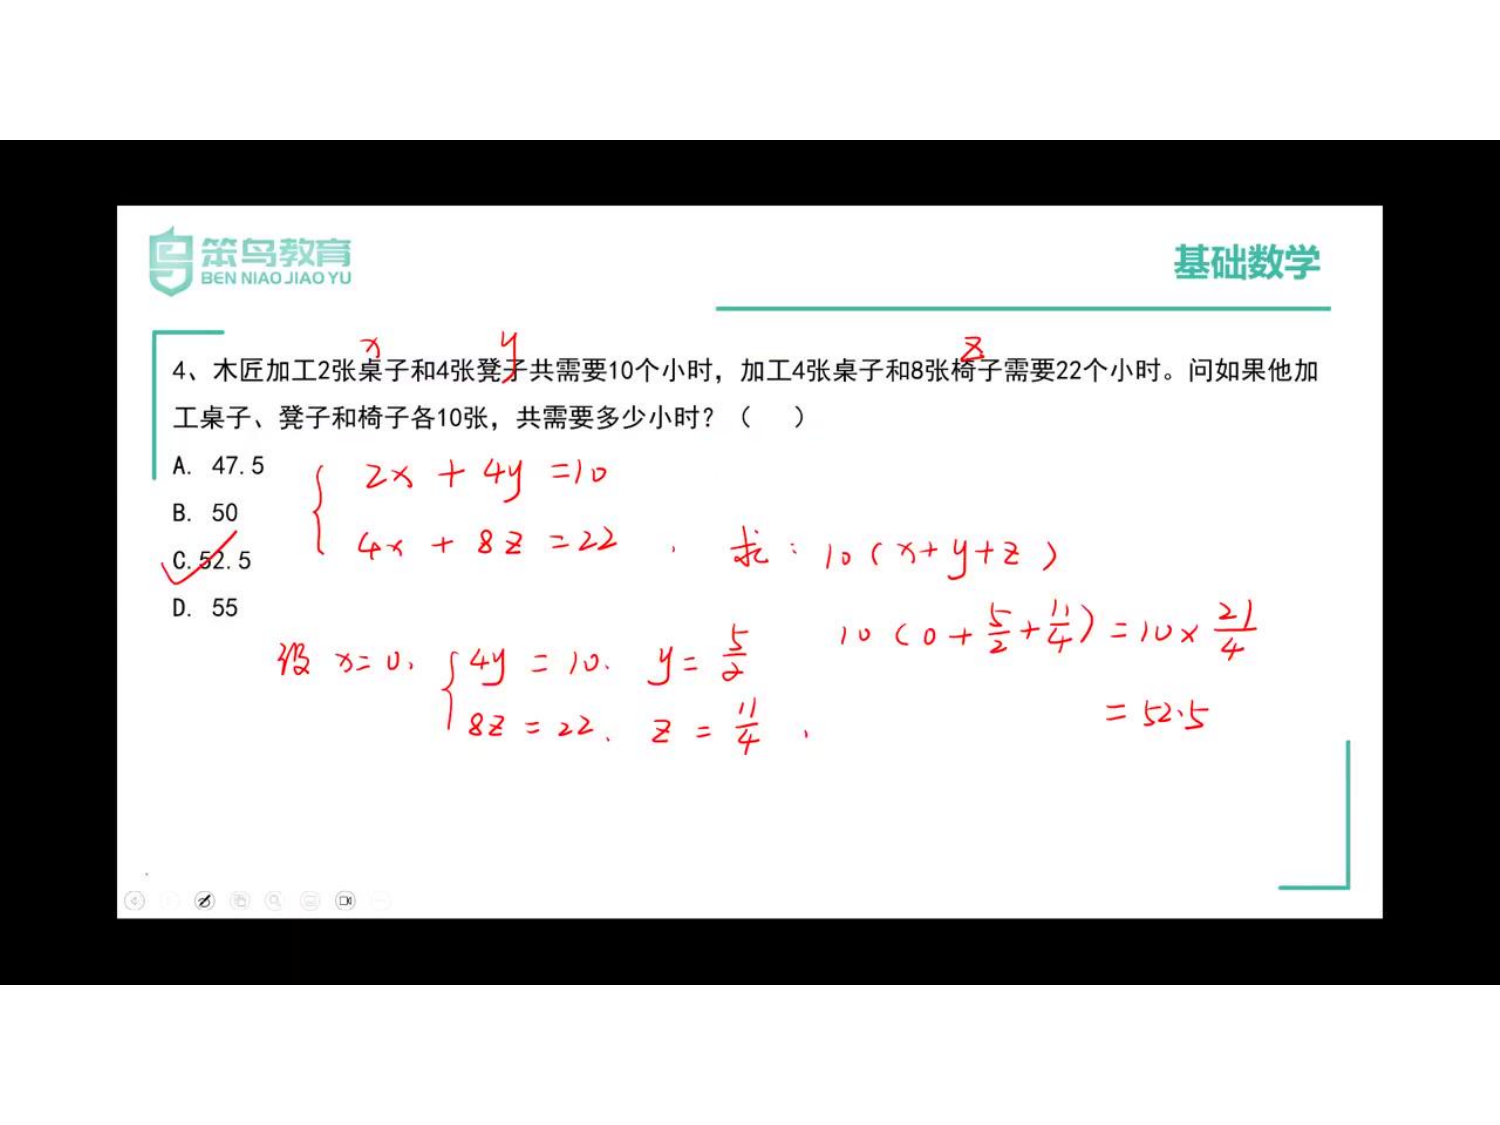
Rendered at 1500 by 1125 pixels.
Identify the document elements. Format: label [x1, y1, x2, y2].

picture [0, 140, 1500, 985]
